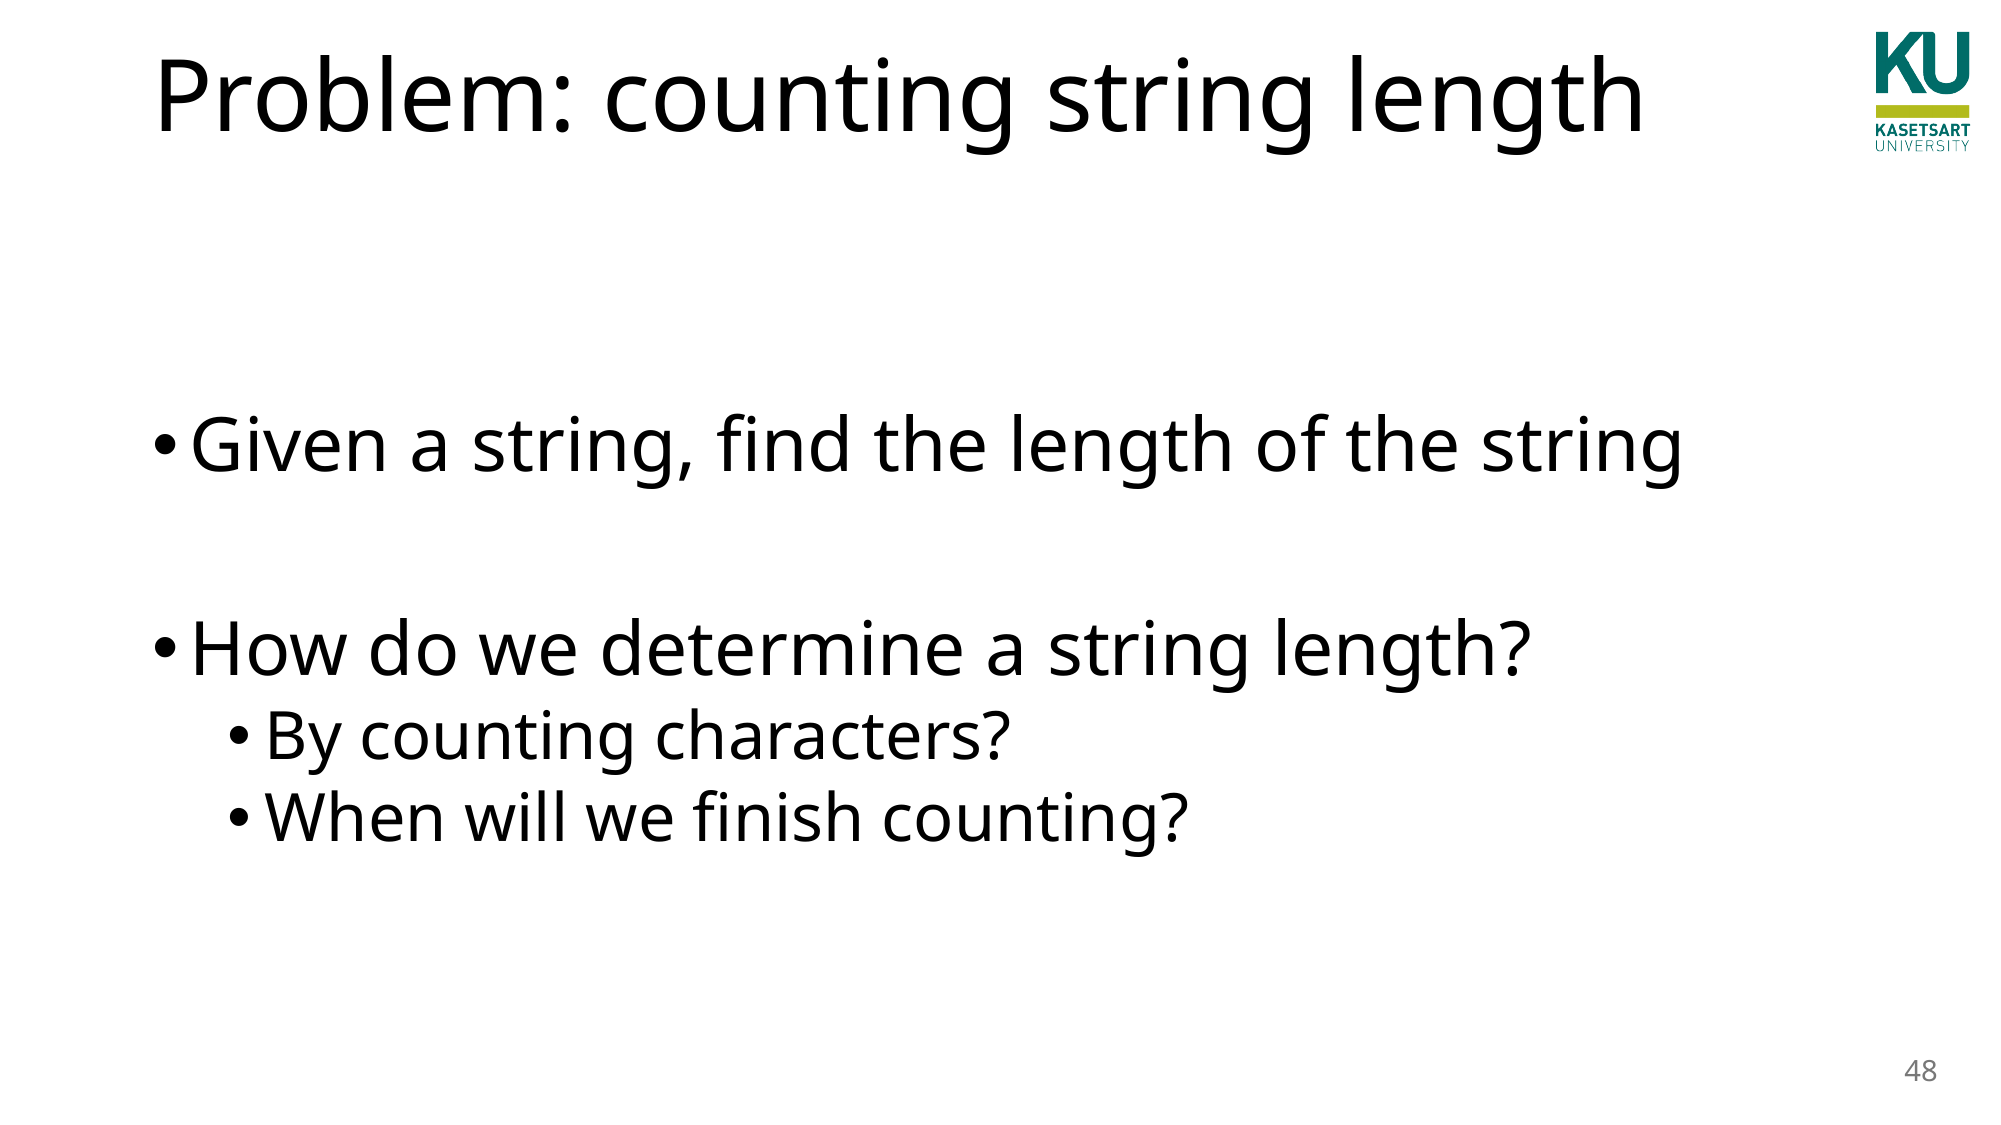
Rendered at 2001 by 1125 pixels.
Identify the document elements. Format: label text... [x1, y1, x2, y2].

slide_number 48 [1887, 1042, 1955, 1103]
title Problem: counting string length [137, 37, 1838, 161]
picture [1862, 22, 1980, 161]
list Given a string, find the length of the string How do we determine a string length? By counting characters? When will we finish counting? [137, 175, 1863, 1088]
